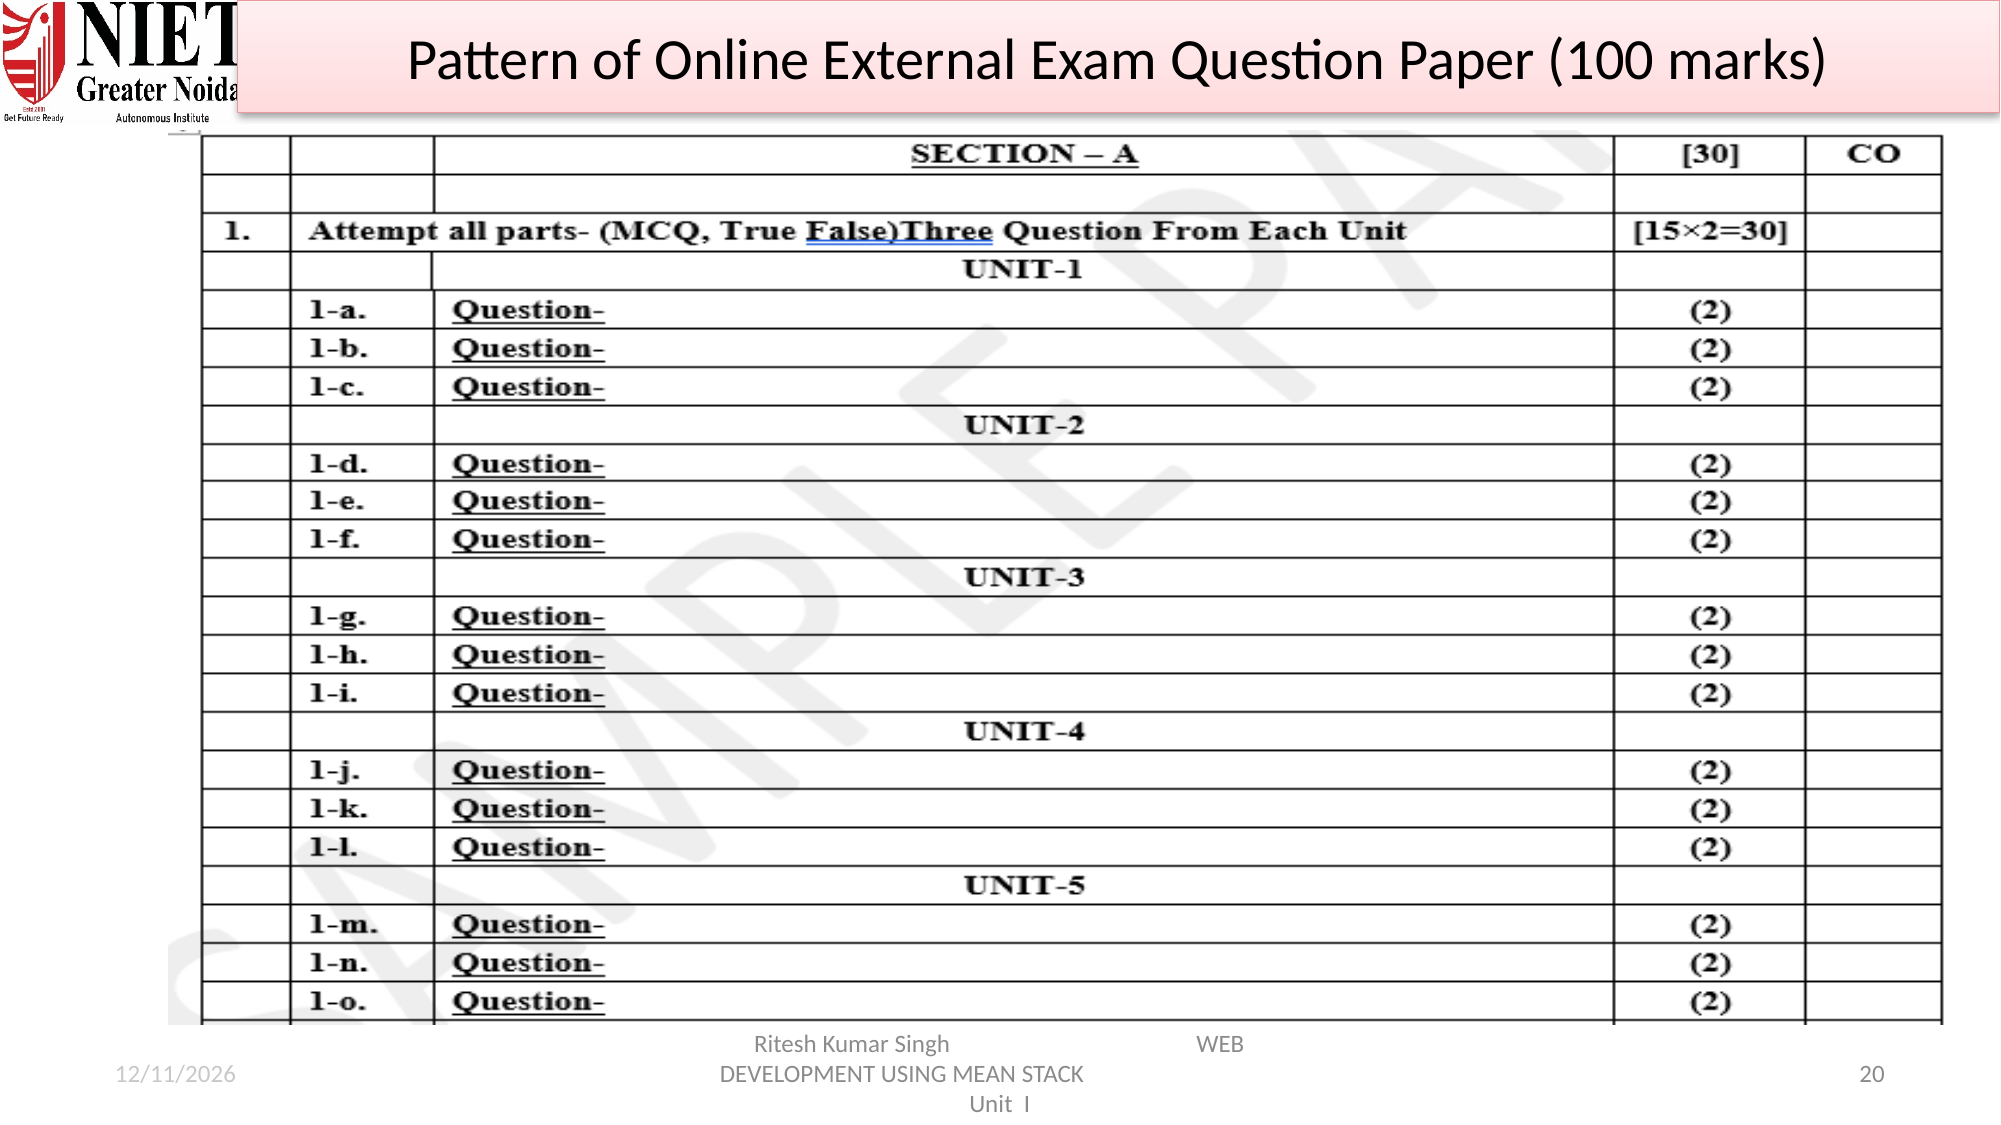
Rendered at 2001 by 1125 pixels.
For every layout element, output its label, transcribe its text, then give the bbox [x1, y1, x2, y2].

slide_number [99, 1042, 567, 1103]
text_box Pattern of Online External Exam Question Paper (100 marks) [237, 0, 2000, 113]
picture [0, 0, 250, 125]
picture [168, 129, 1982, 1026]
slide_number 20 [1433, 1042, 1900, 1103]
footer Ritesh Kumar Singh WEB DEVELOPMENT USING MEAN STACK Unit I [683, 1042, 1317, 1103]
